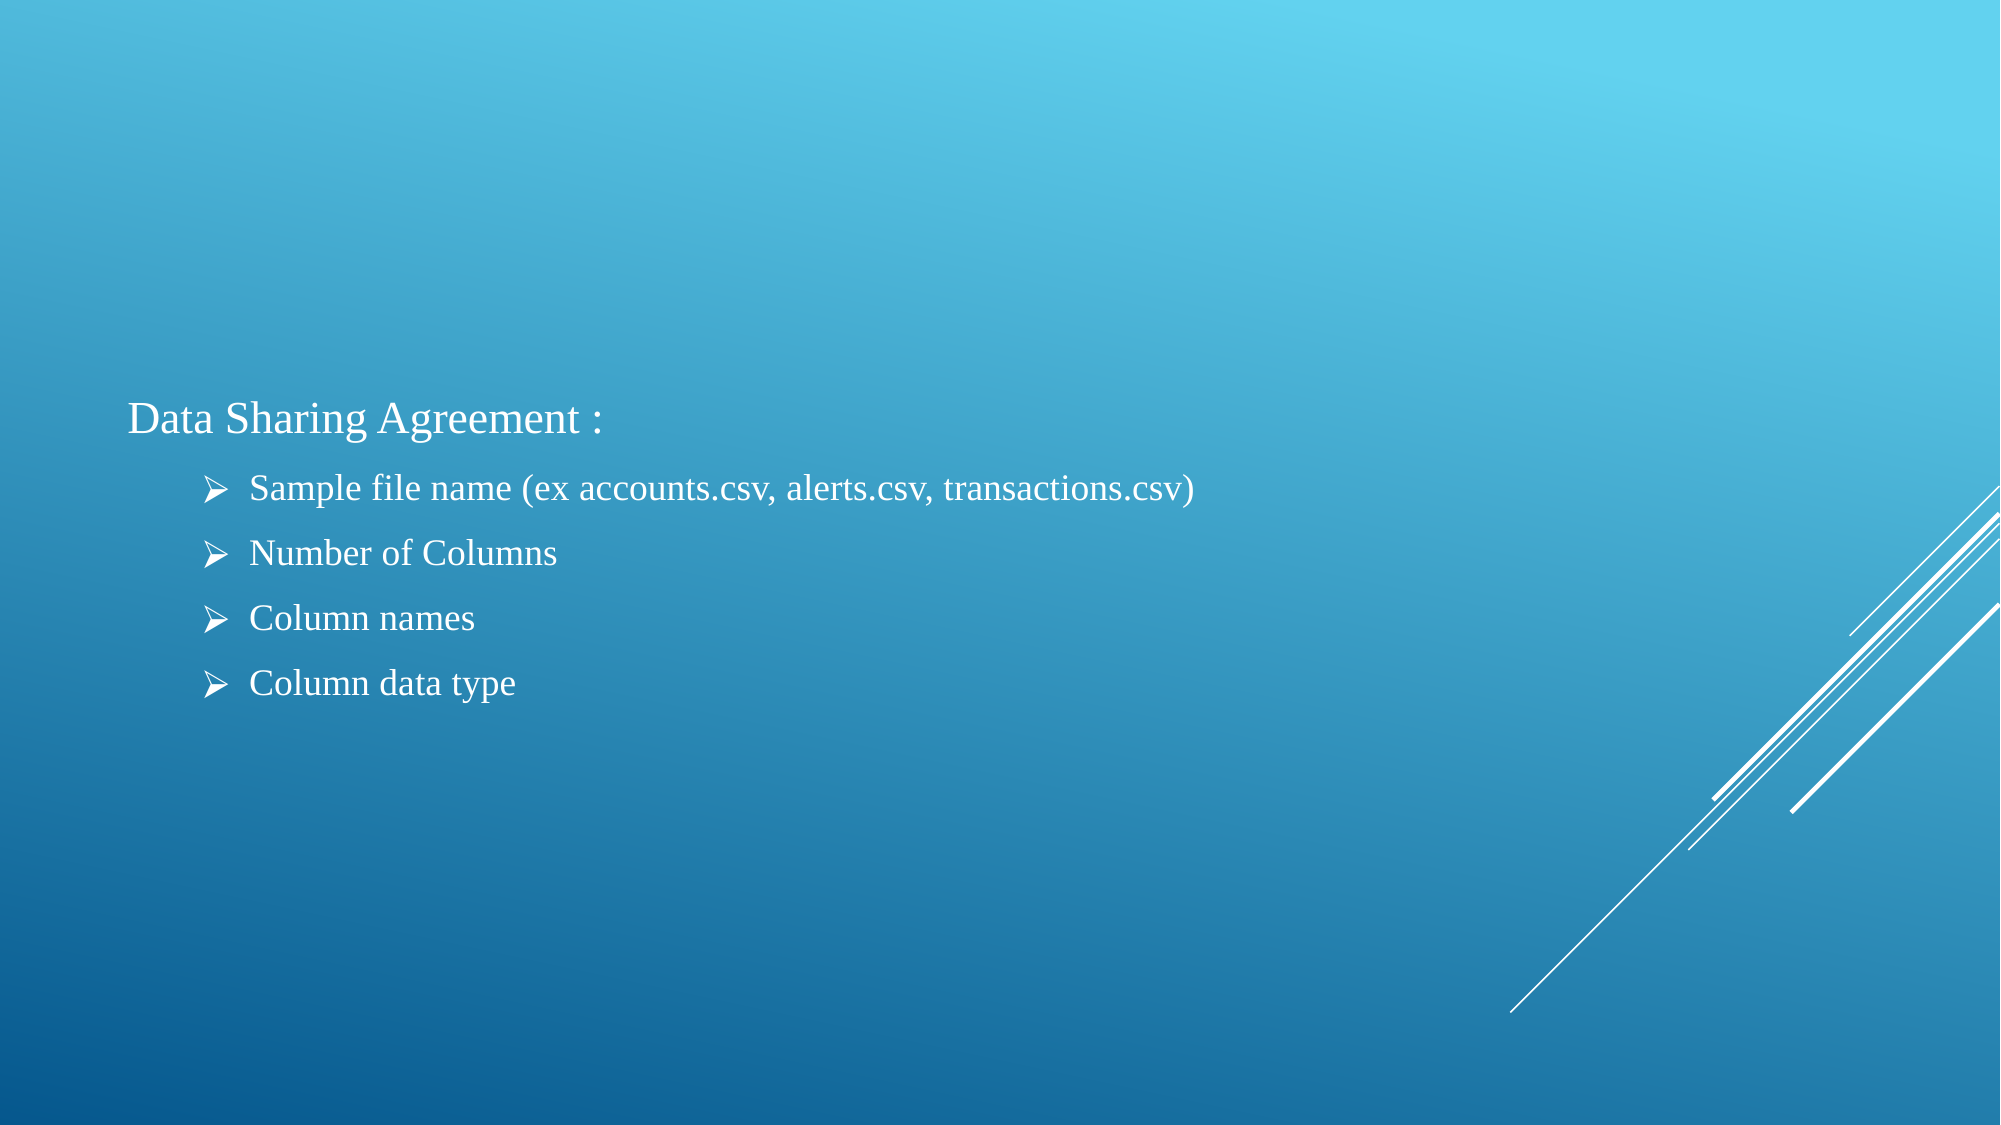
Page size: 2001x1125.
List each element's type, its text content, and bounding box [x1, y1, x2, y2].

list Data Sharing Agreement : Sample file name (ex accounts.csv, alerts.csv, transactions.csv) Number of Columns Column names Column data type [112, 112, 1513, 1050]
